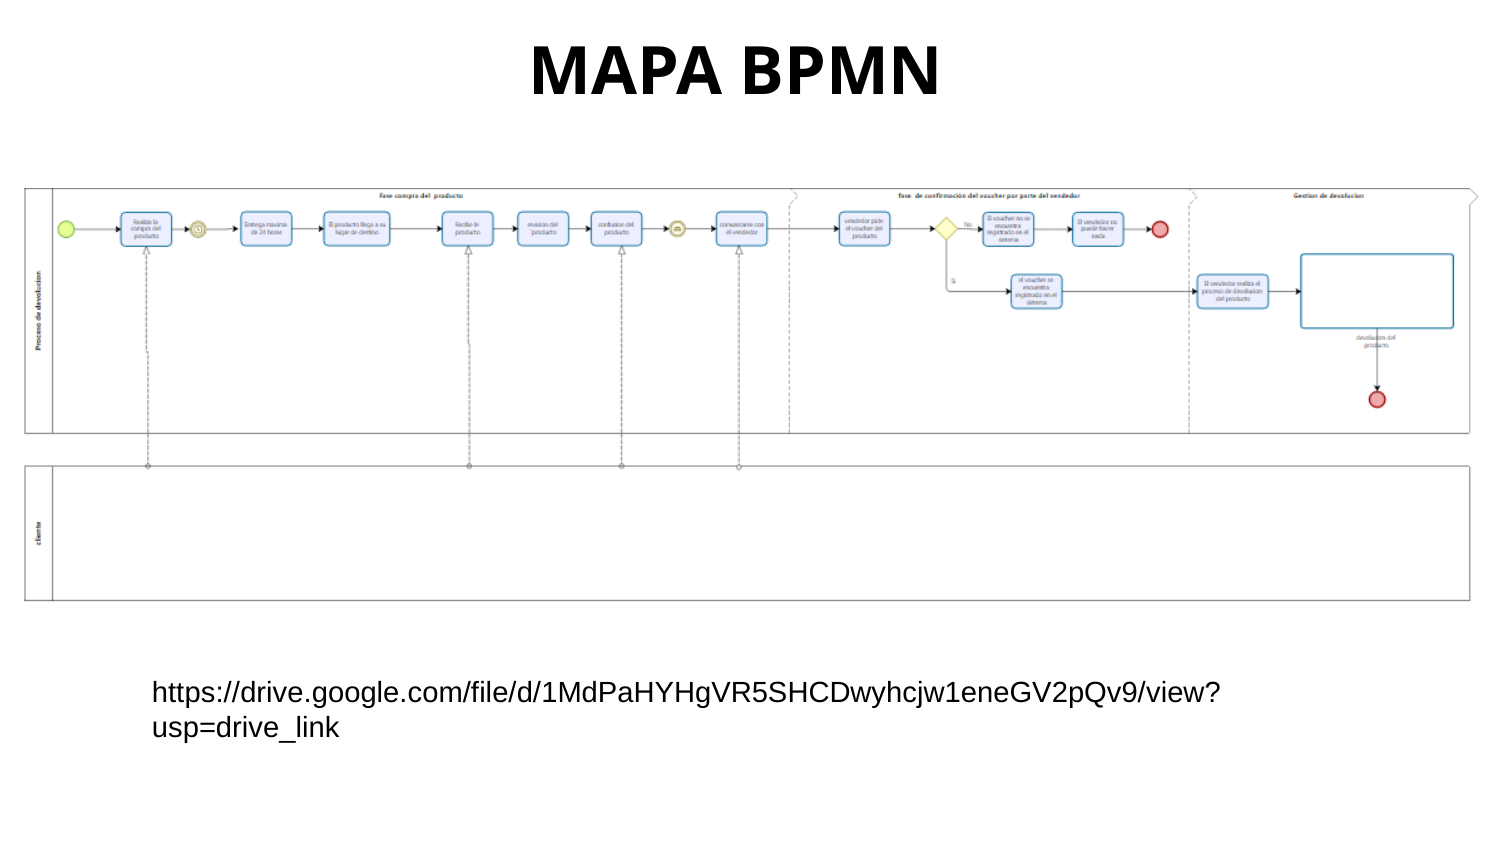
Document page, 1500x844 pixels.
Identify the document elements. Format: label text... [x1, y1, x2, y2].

text_box https://drive.google.com/file/d/1MdPaHYHgVR5SHCDwyhcjw1eneGV2pQv9/view?usp=drive_link [137, 630, 1398, 786]
title MAPA BPMN [60, 12, 1412, 105]
picture [22, 188, 1478, 605]
